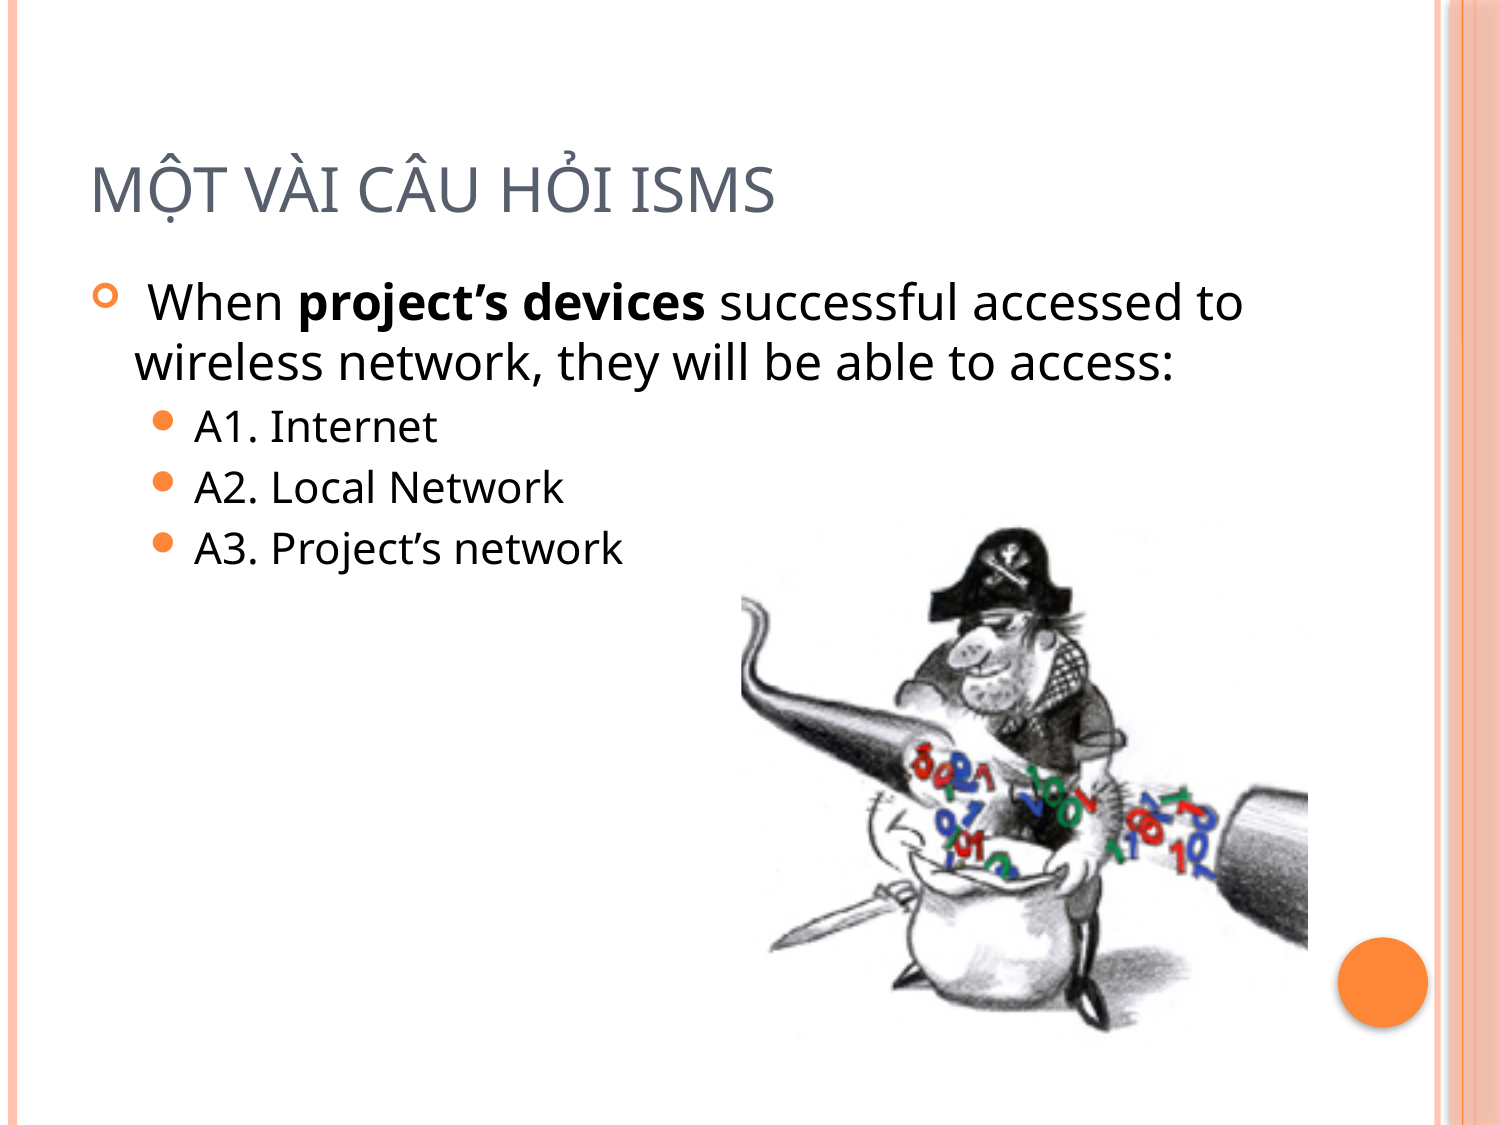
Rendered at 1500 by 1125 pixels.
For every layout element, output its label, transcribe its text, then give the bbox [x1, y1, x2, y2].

picture [740, 511, 1309, 1051]
title Một vài câu hỏi ISMS [75, 45, 1300, 233]
list When project’s devices successful accessed to wireless network, they will be able to access: A1. Internet A2. Local Network A3. Project’s network [75, 262, 1300, 1062]
